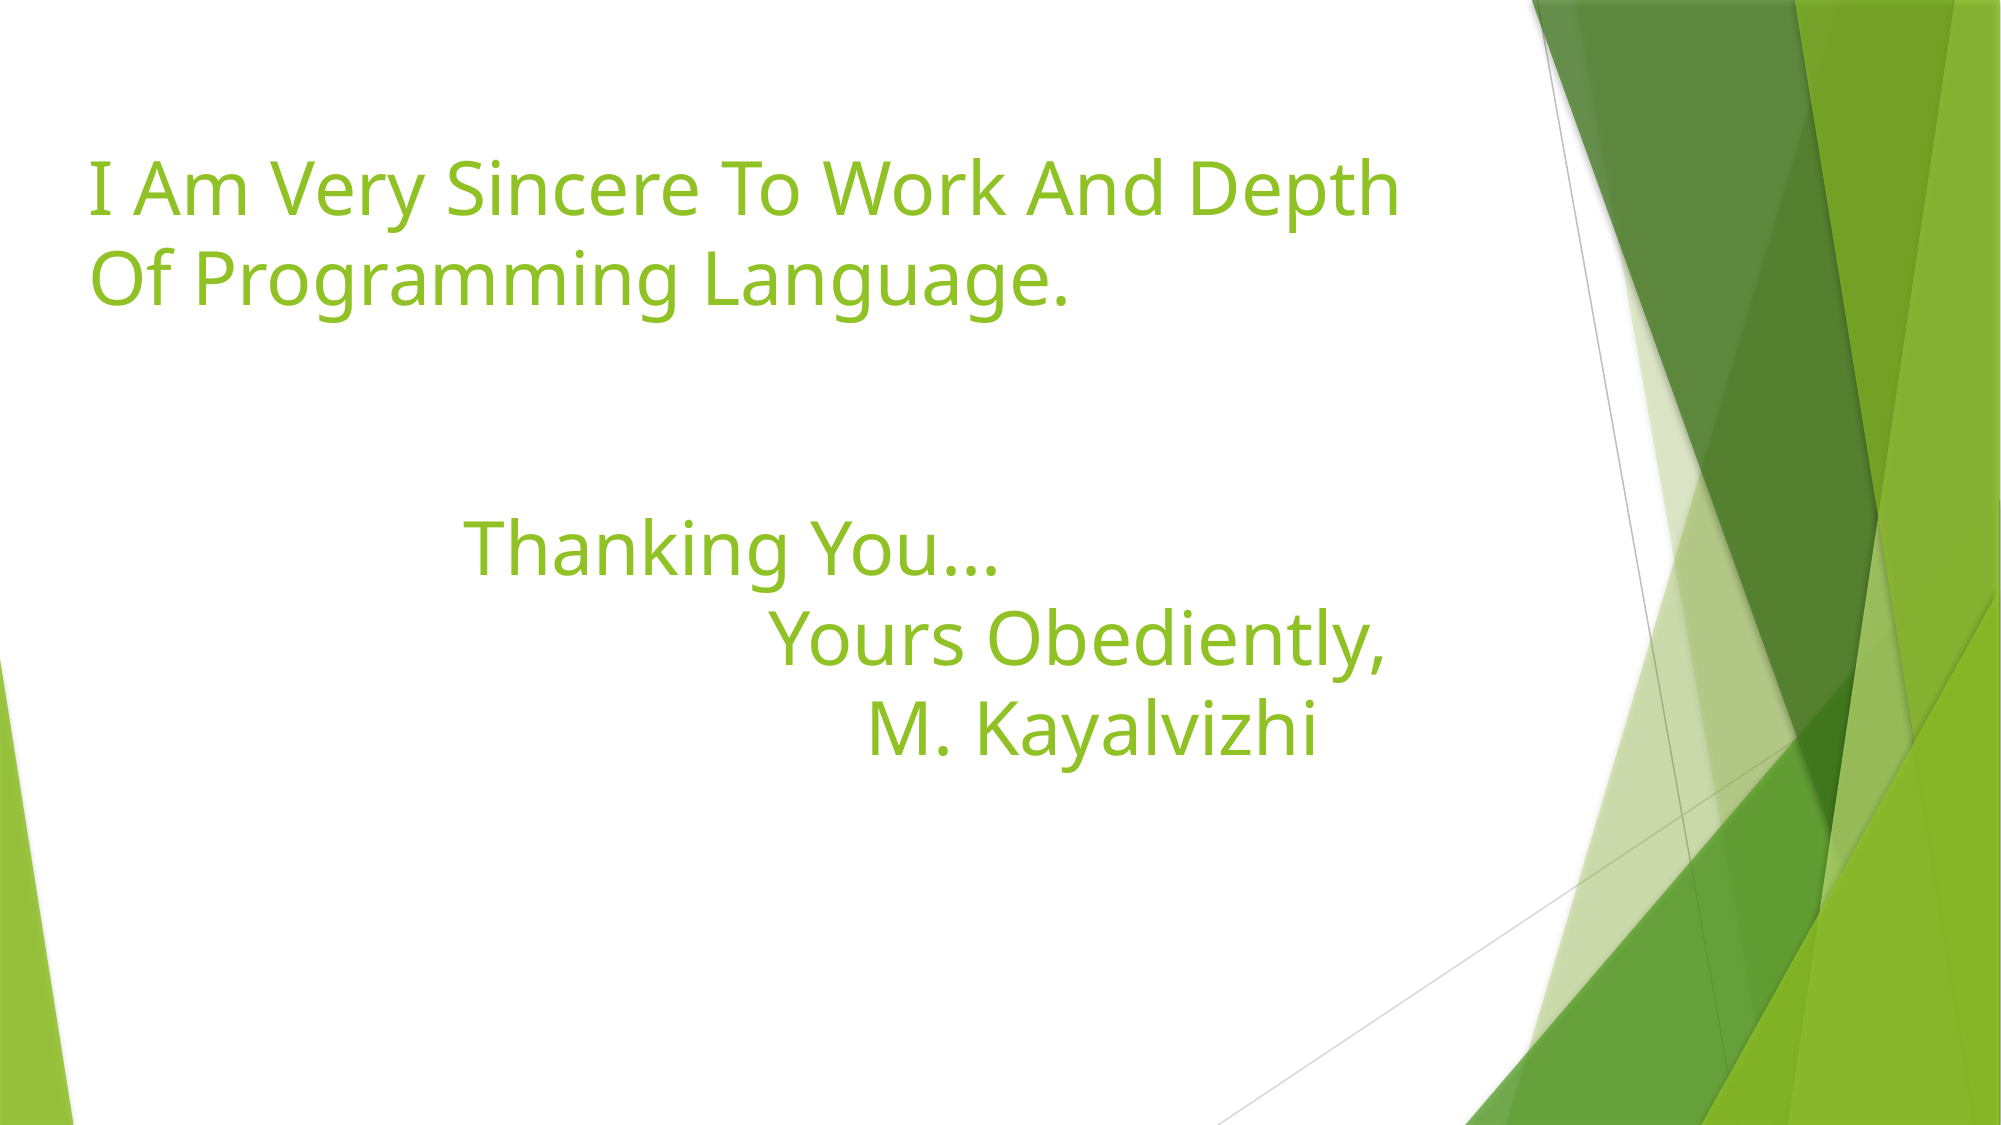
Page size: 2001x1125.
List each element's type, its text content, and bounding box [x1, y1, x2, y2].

title I Am Very Sincere To Work And Depth Of Programming Language. Thanking You... Yours Obediently, M. Kayalvizhi [73, 132, 1484, 944]
